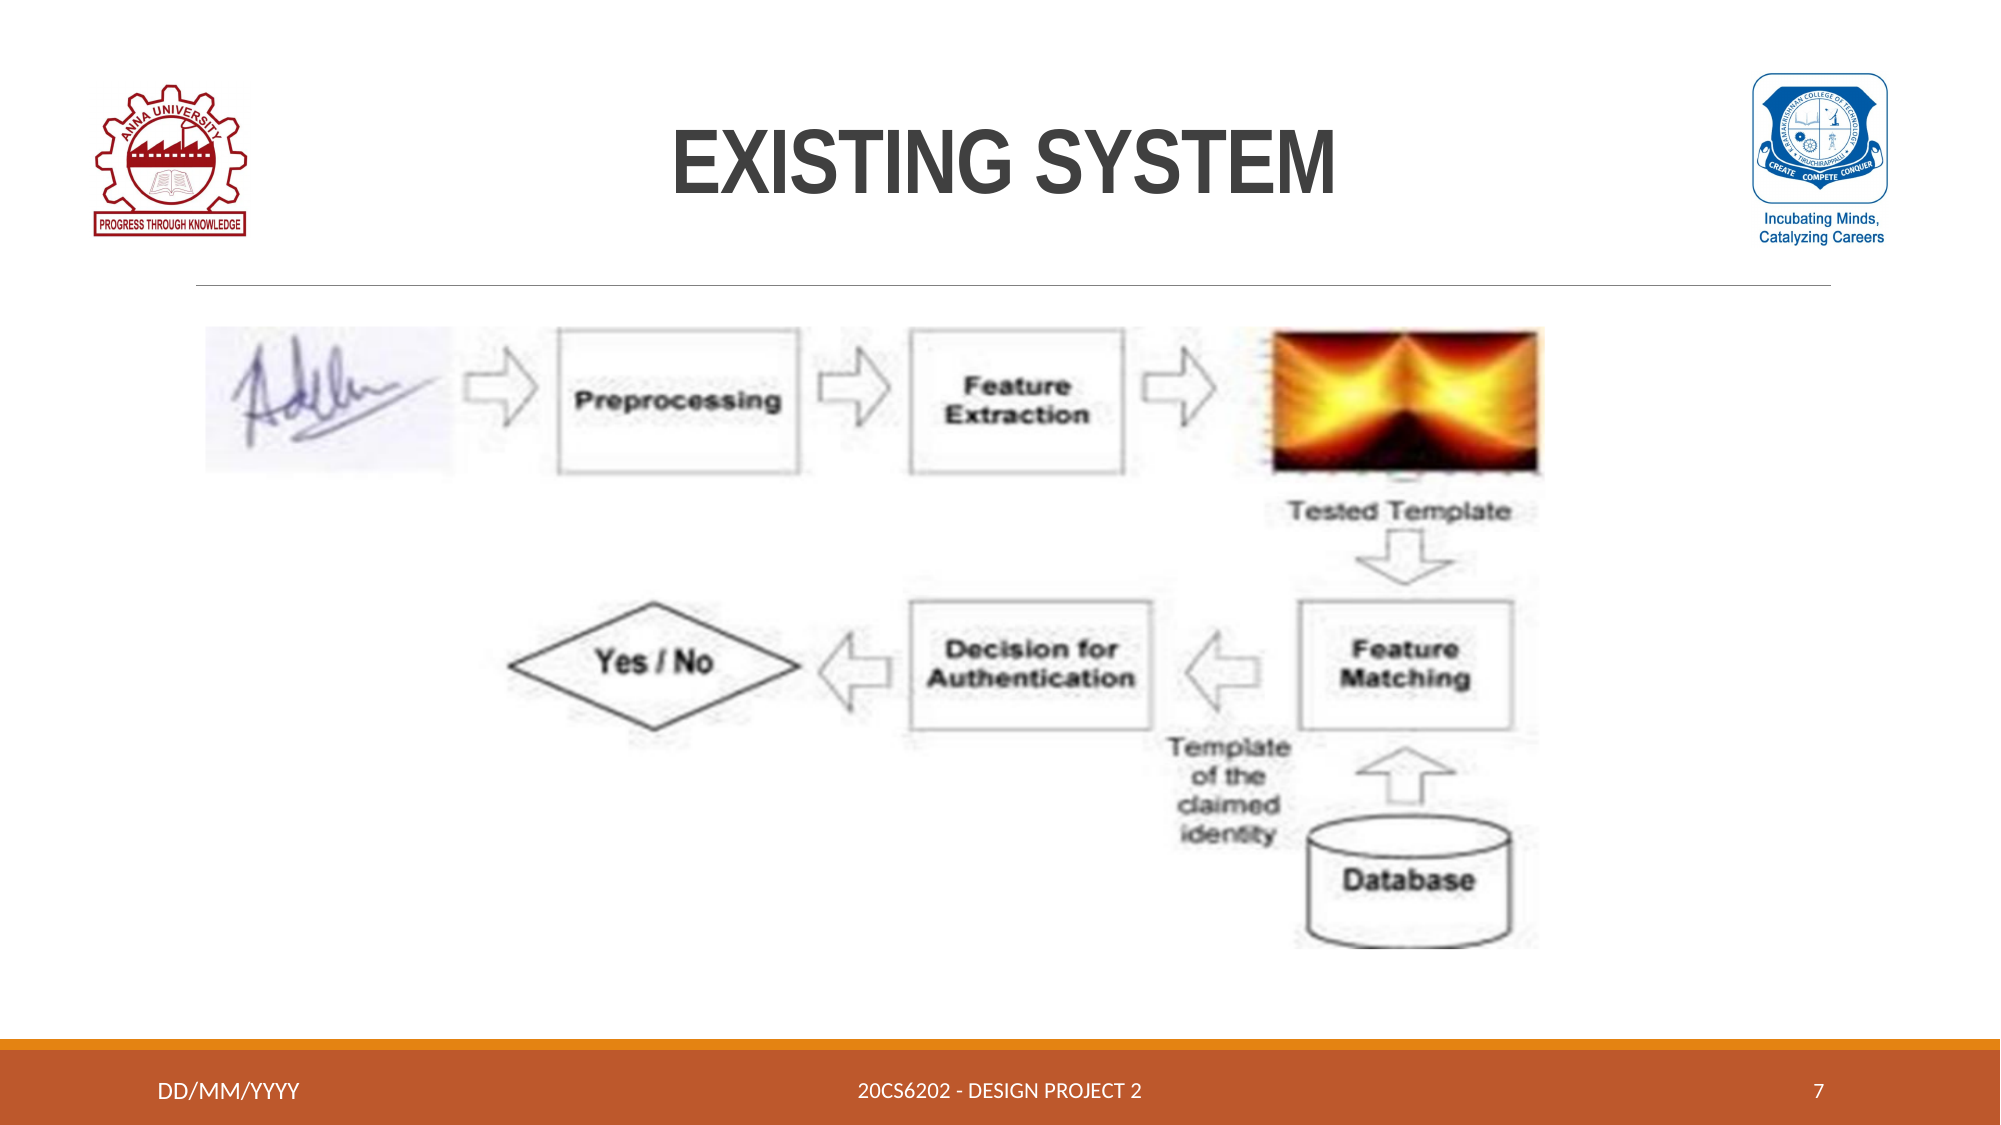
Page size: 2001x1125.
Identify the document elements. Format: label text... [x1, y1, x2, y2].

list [196, 318, 1711, 961]
slide_number 7 [1624, 1059, 1840, 1120]
text_box DD/MM/YYYY [142, 1066, 532, 1112]
picture [1750, 70, 1889, 249]
footer 20CS6202 - DESIGN PROJECT 2 [604, 1059, 1396, 1120]
title EXISTING SYSTEM [180, 47, 1830, 285]
picture [89, 80, 251, 239]
